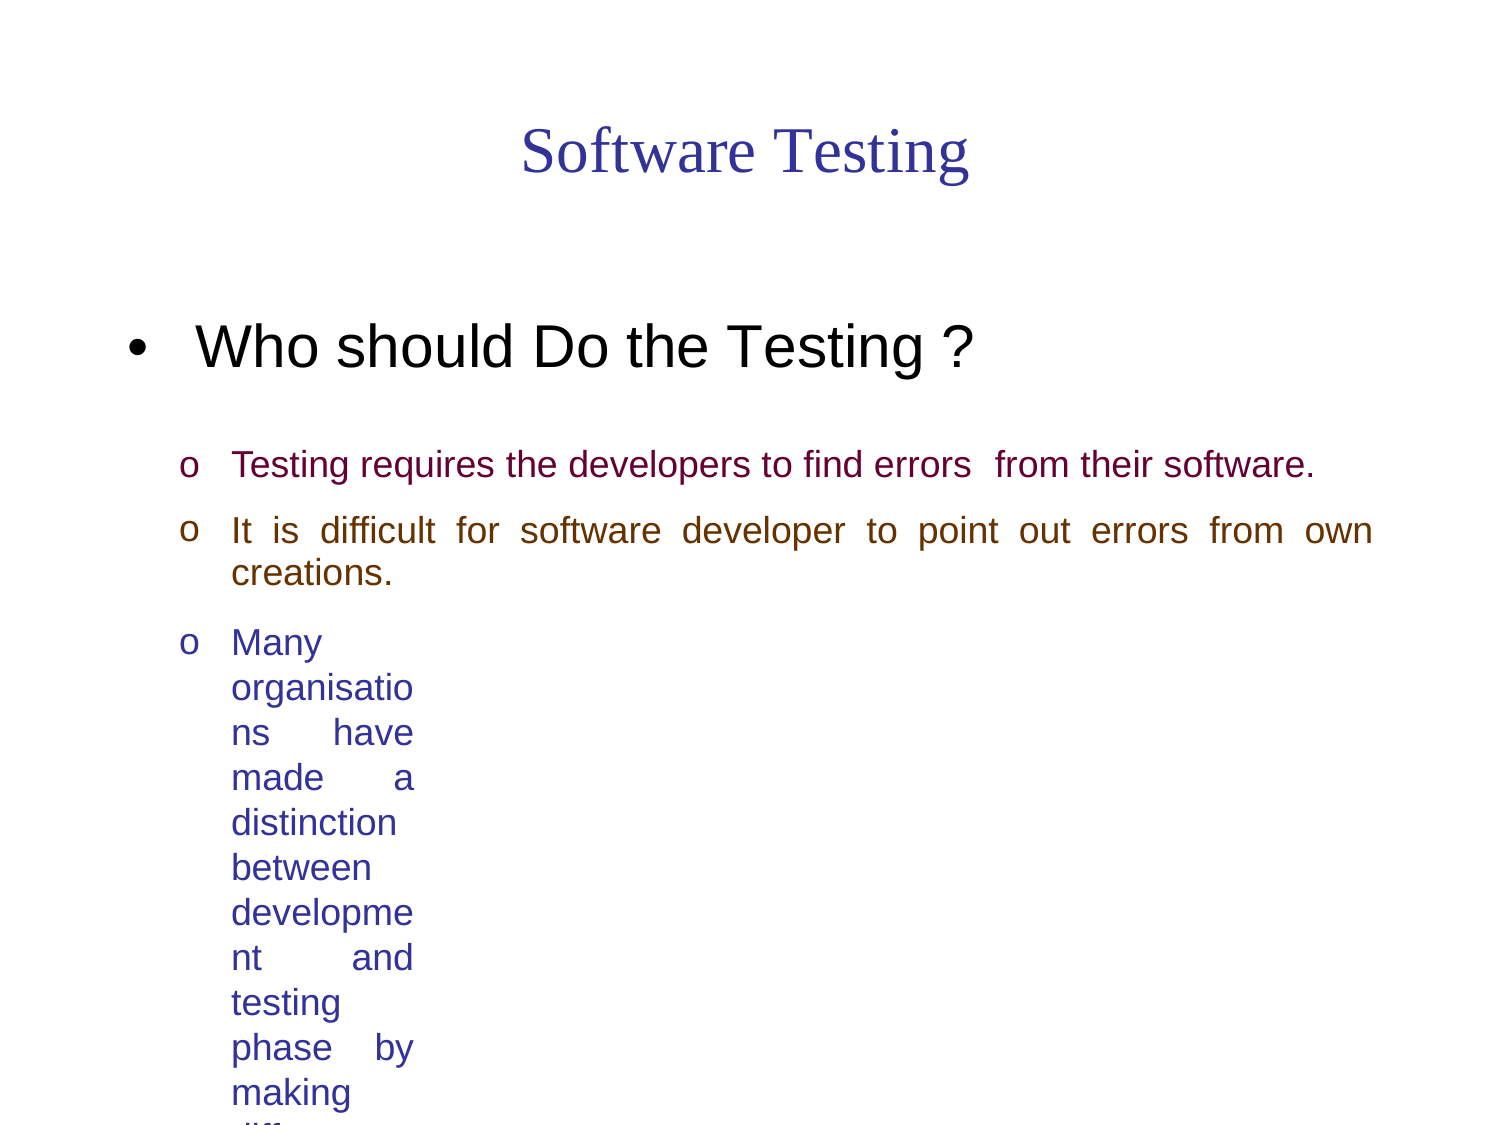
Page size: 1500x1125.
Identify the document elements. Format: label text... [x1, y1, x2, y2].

text_box Testing requires the developers to find errors [229, 446, 992, 488]
text_box Who should Do the Testing ? [193, 318, 987, 382]
text_box o o [177, 446, 208, 554]
text_box o [177, 623, 208, 664]
text_box • [125, 318, 160, 382]
text_box Software Testing [518, 123, 1034, 201]
text_box It is difficult for software developer to point out errors from own creations. Many organisations have made a distinction between development and testing phase by making different people responsible for each phase. [229, 512, 1393, 752]
text_box from their software. [992, 446, 1326, 488]
